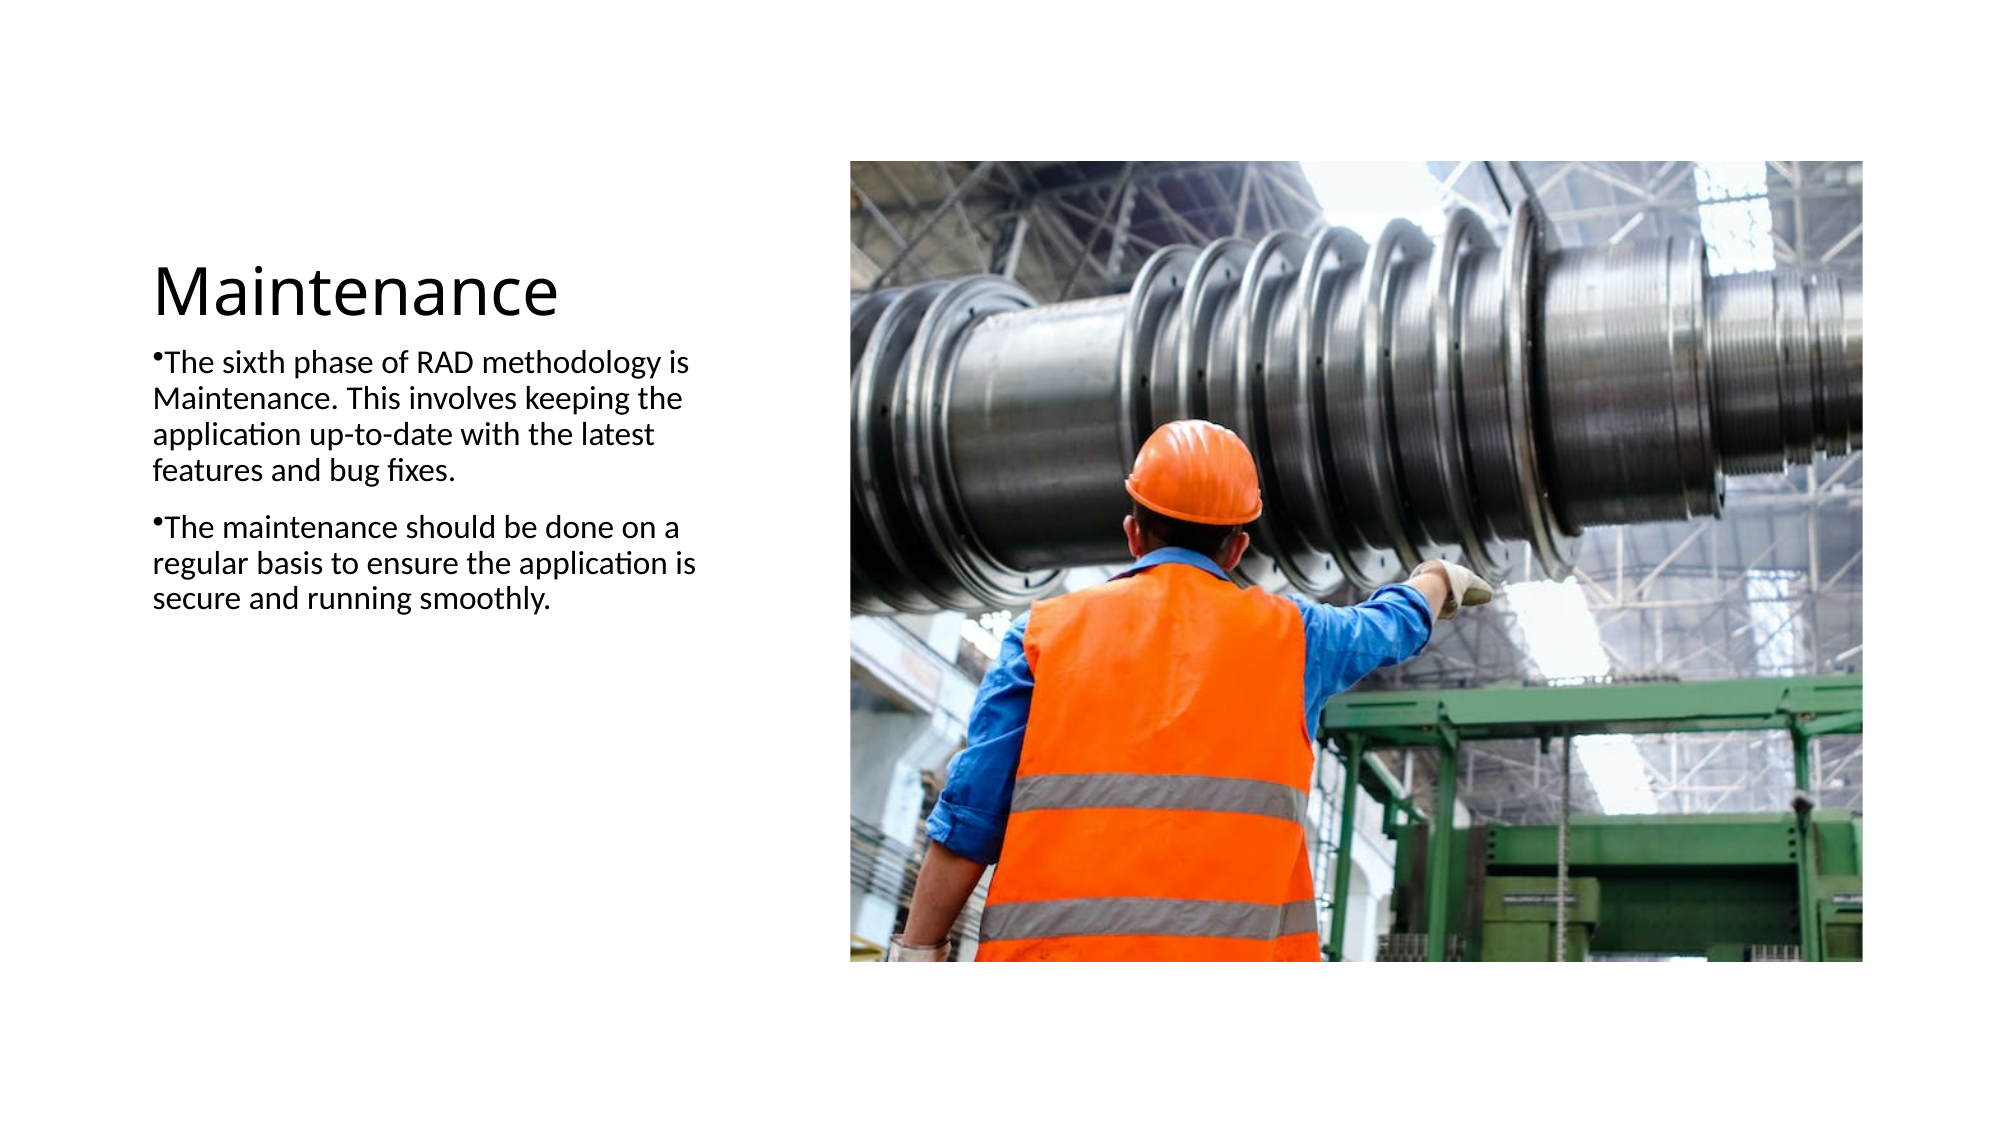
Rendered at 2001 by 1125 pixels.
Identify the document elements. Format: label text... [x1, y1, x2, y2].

title Maintenance [137, 75, 783, 337]
list The sixth phase of RAD methodology is Maintenance. This involves keeping the application up-to-date with the latest features and bug fixes. The maintenance should be done on a regular basis to ensure the application is secure and running smoothly. [137, 337, 783, 963]
picture [850, 161, 1863, 962]
